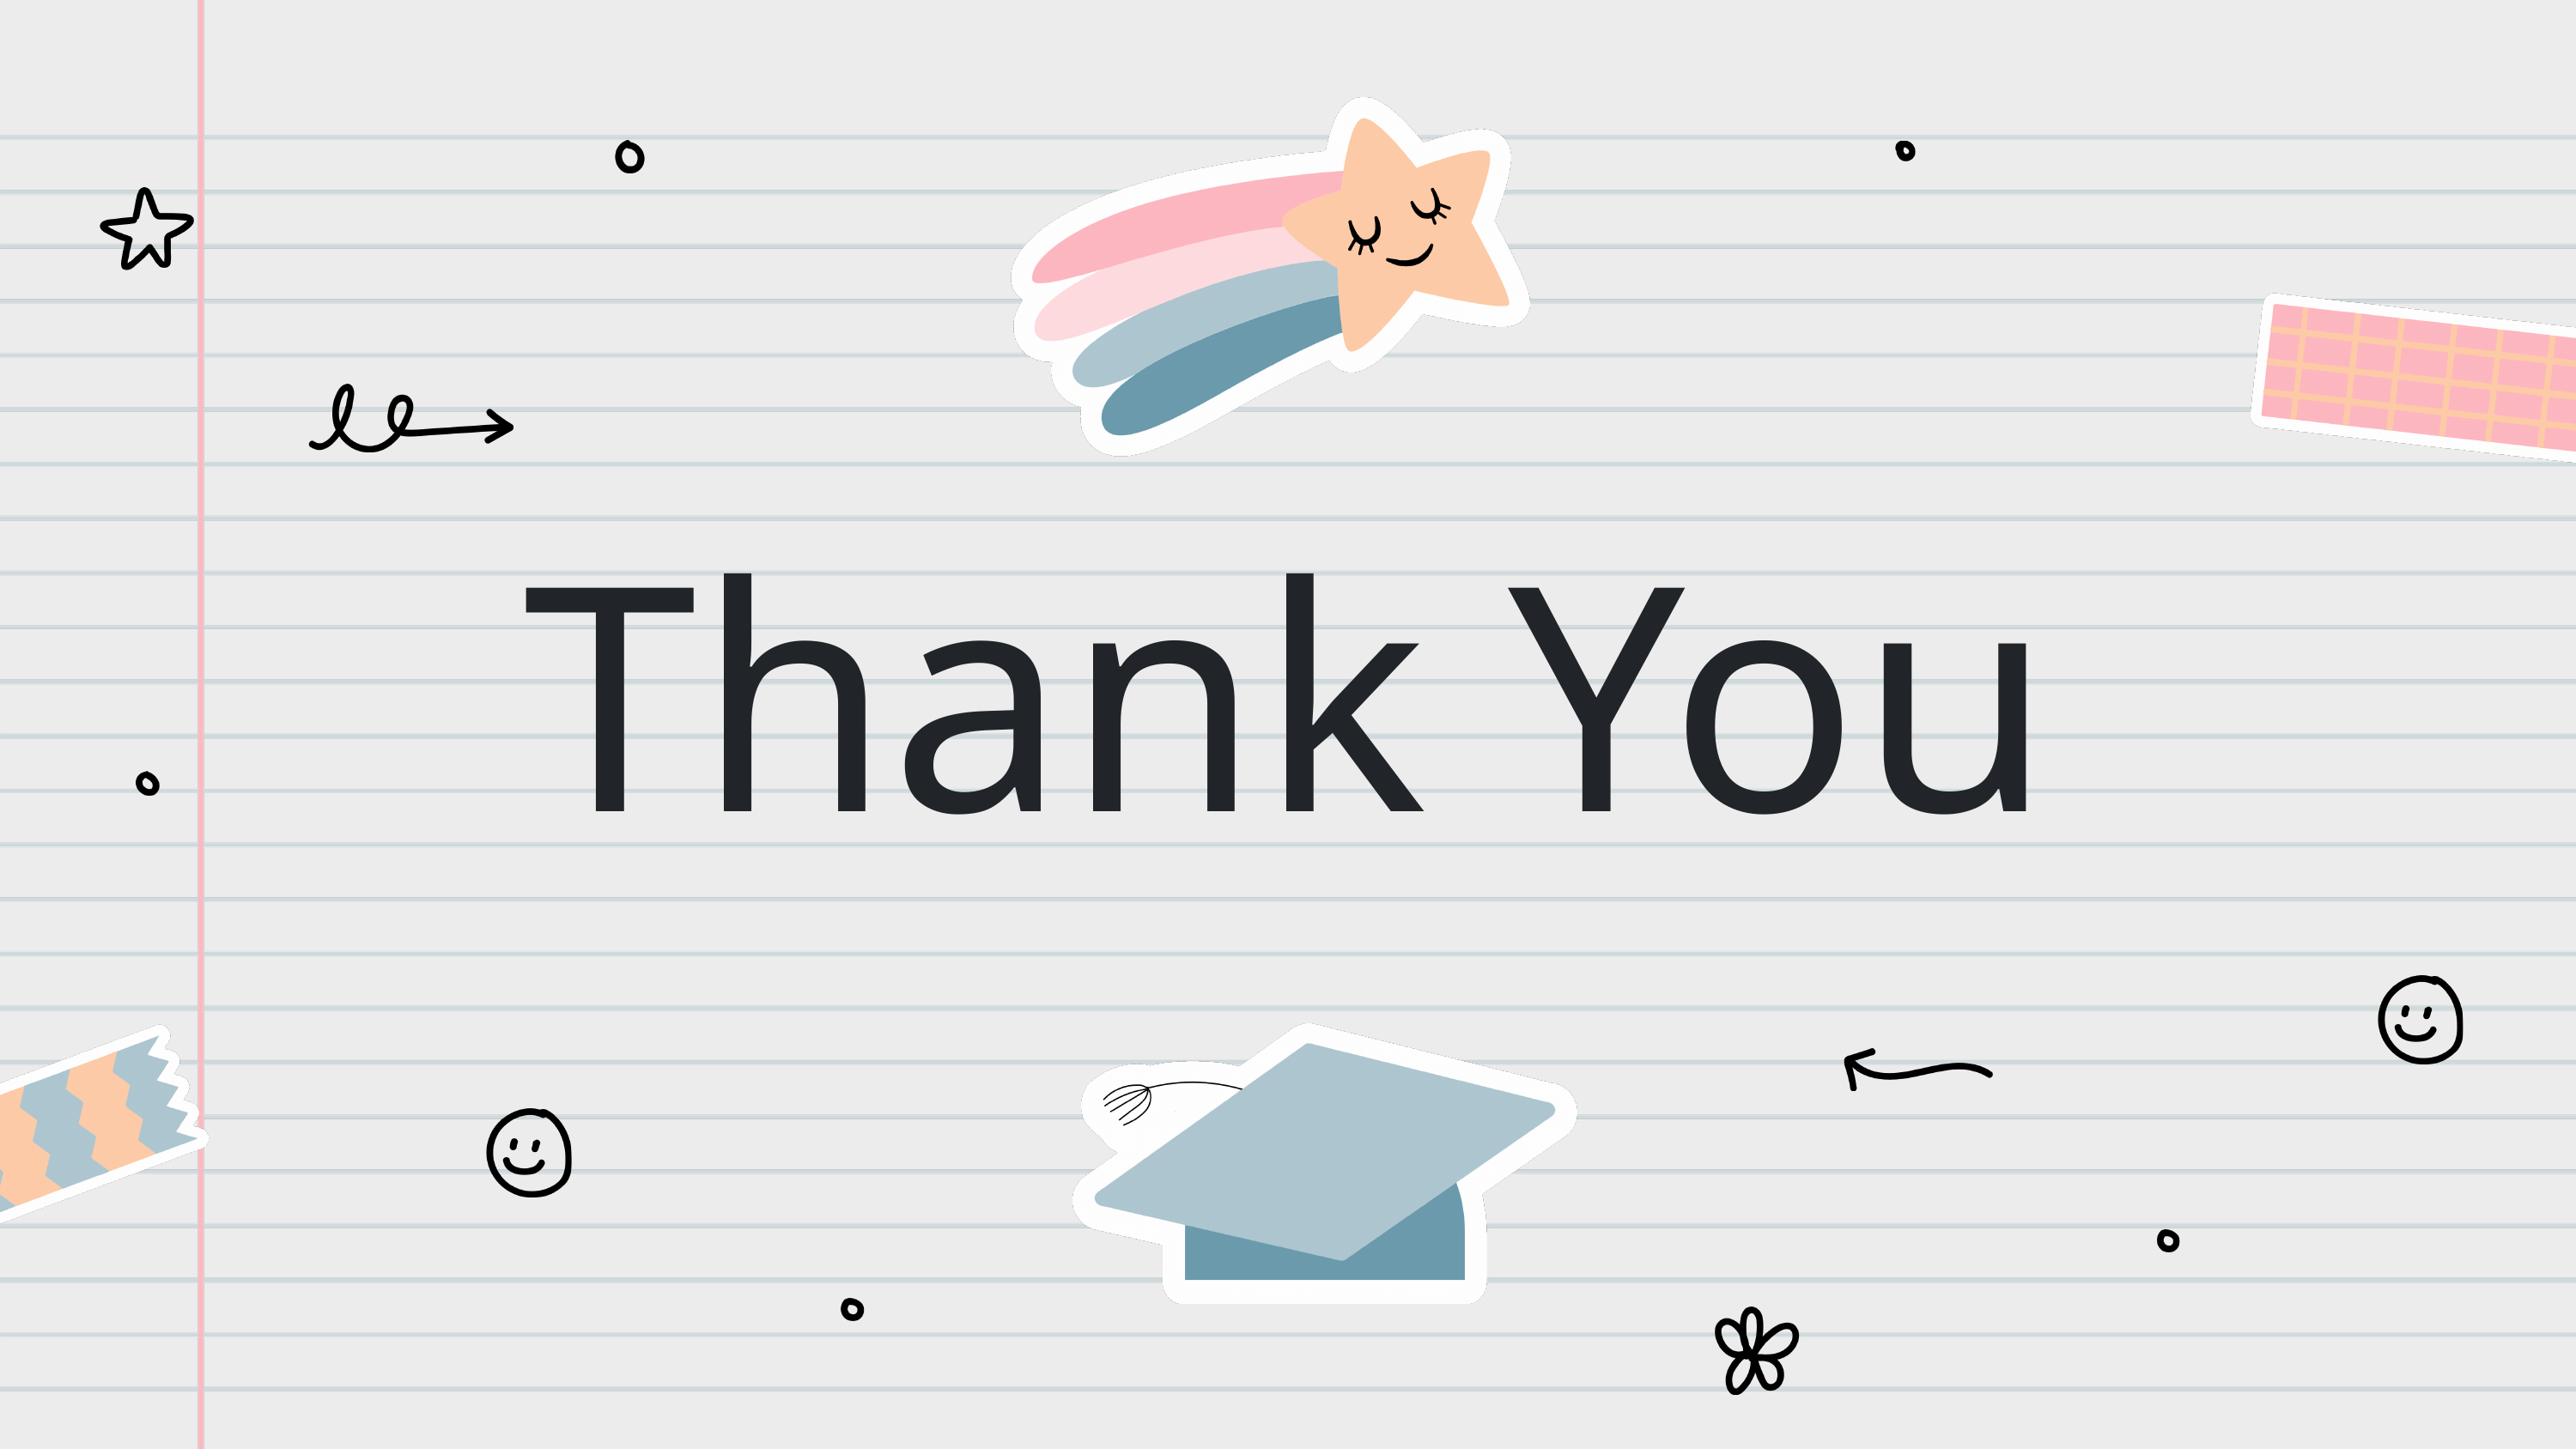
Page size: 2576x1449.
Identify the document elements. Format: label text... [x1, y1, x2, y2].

text_box [99, 187, 195, 270]
text_box [1711, 1307, 1803, 1395]
text_box [2375, 975, 2464, 1064]
text_box [1844, 1048, 1994, 1091]
text_box [1895, 141, 1916, 161]
text_box [307, 384, 513, 452]
text_box [2156, 1229, 2180, 1252]
text_box Thank You [287, 498, 2289, 875]
text_box [483, 1108, 572, 1197]
text_box [0, 0, 2576, 1449]
text_box [1064, 1023, 1586, 1304]
text_box [614, 140, 646, 173]
text_box [987, 64, 1553, 495]
text_box [2249, 292, 2576, 478]
text_box [0, 1020, 219, 1307]
text_box [135, 771, 160, 796]
text_box [840, 1298, 865, 1321]
